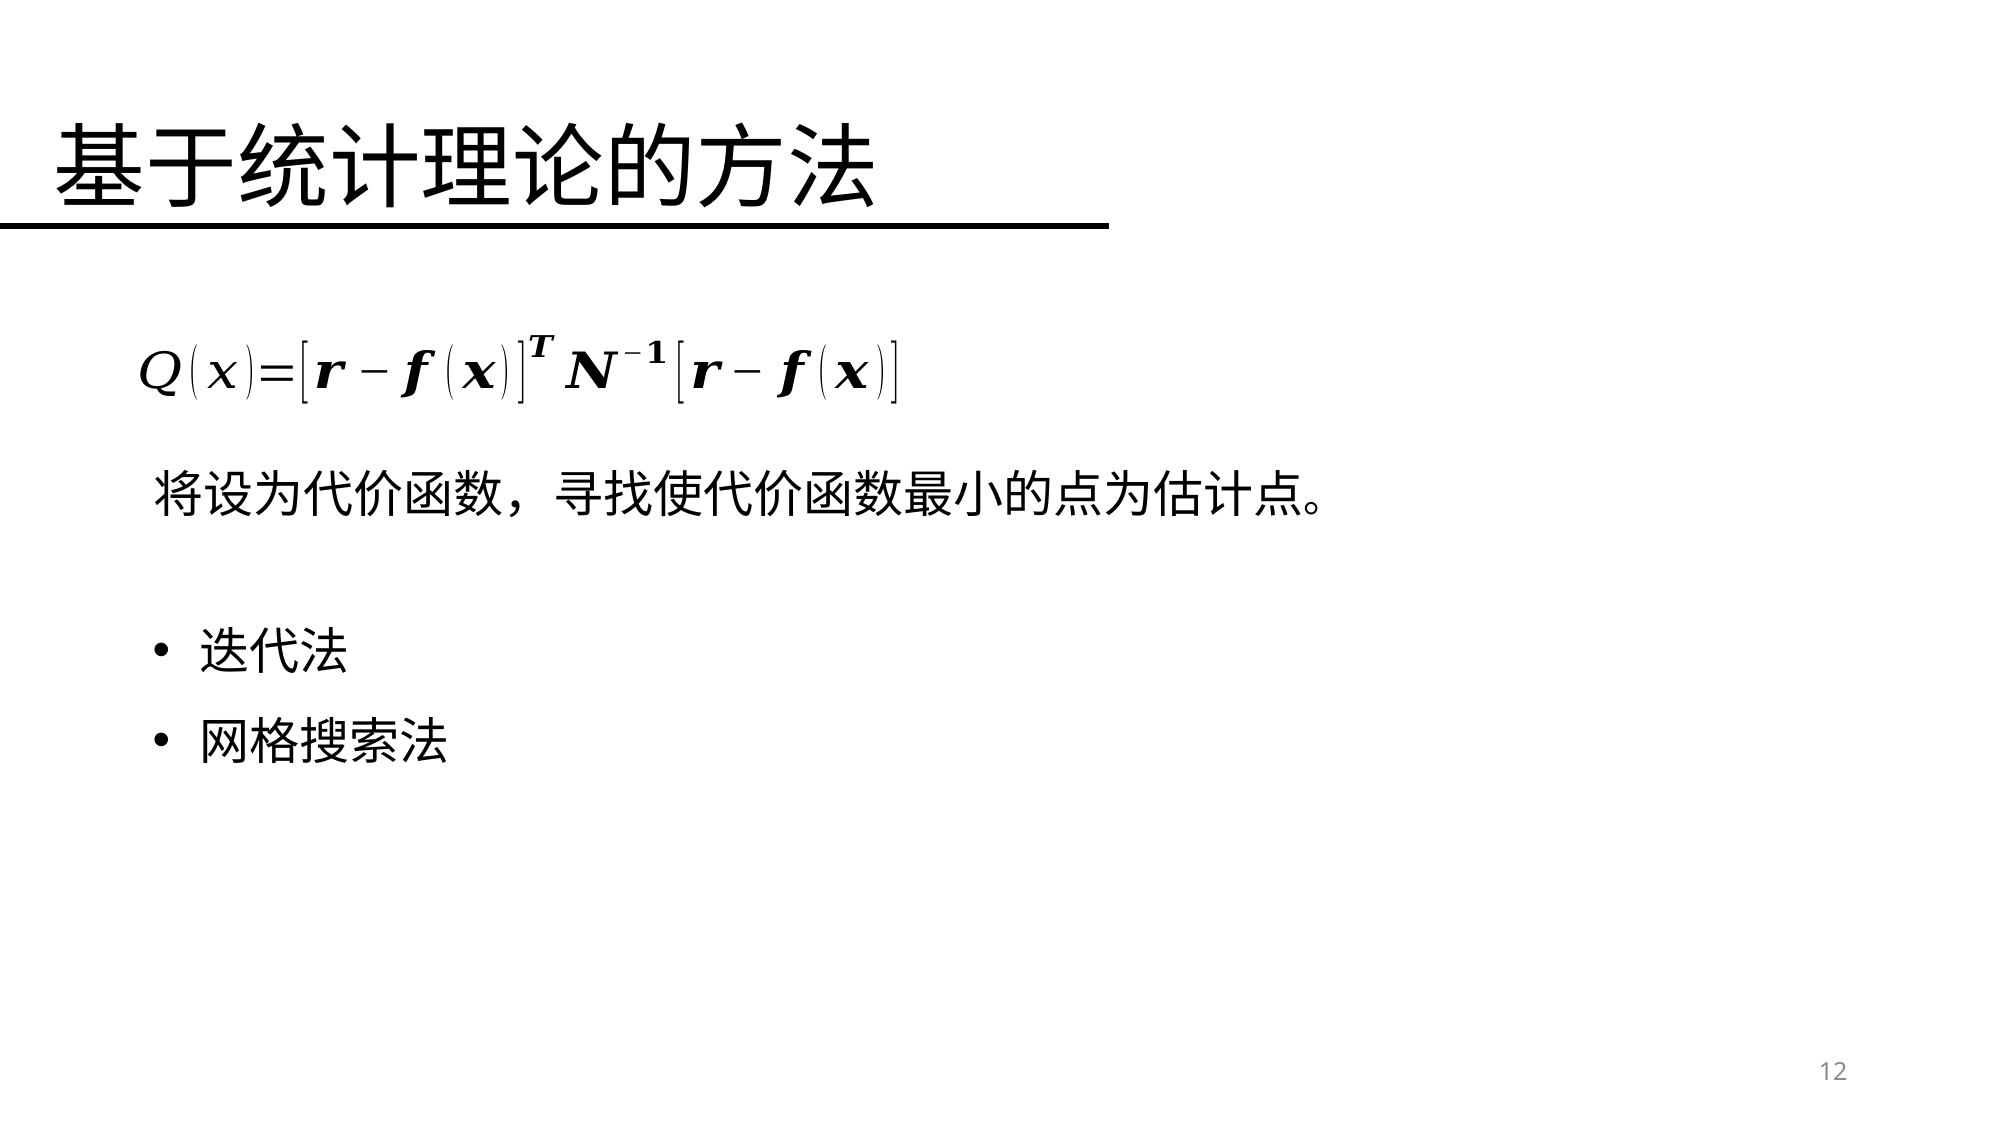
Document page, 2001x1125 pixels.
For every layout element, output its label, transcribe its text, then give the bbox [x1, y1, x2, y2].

slide_number 12 [1412, 1042, 1863, 1103]
text_box 迭代法 网格搜索法 [137, 581, 729, 777]
title 基于统计理论的方法 [38, 61, 1764, 280]
